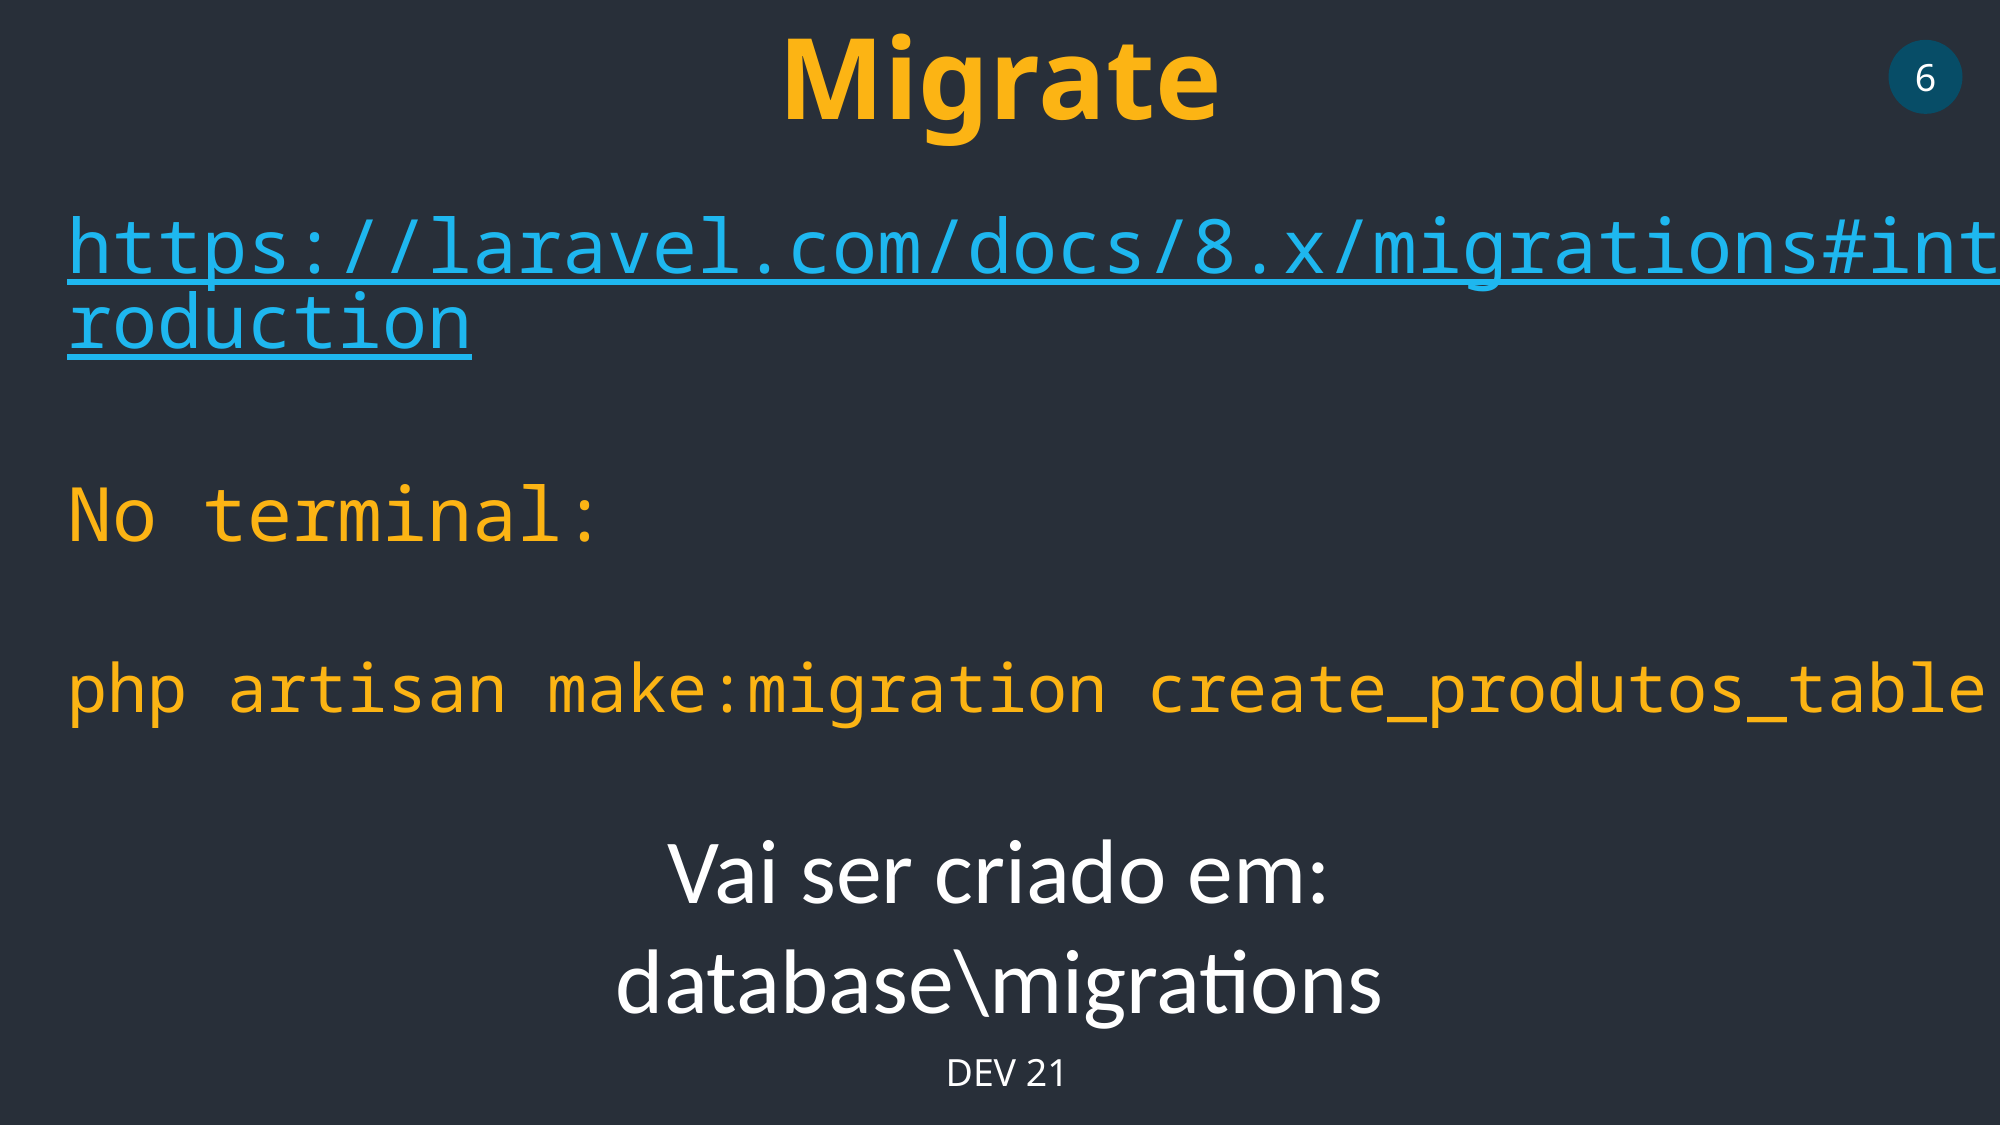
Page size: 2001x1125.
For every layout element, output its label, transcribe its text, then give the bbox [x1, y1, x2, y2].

text_box https://laravel.com/docs/8.x/migrations#introduction No terminal: php artisan make:migration create_produtos_table [52, 191, 2000, 659]
text_box 6 [1887, 38, 1964, 115]
text_box Vai ser criado em: database\migrations [486, 804, 1513, 1039]
text_box Migrate [0, 0, 2000, 150]
text_box DEV 21 [74, 1041, 1940, 1102]
